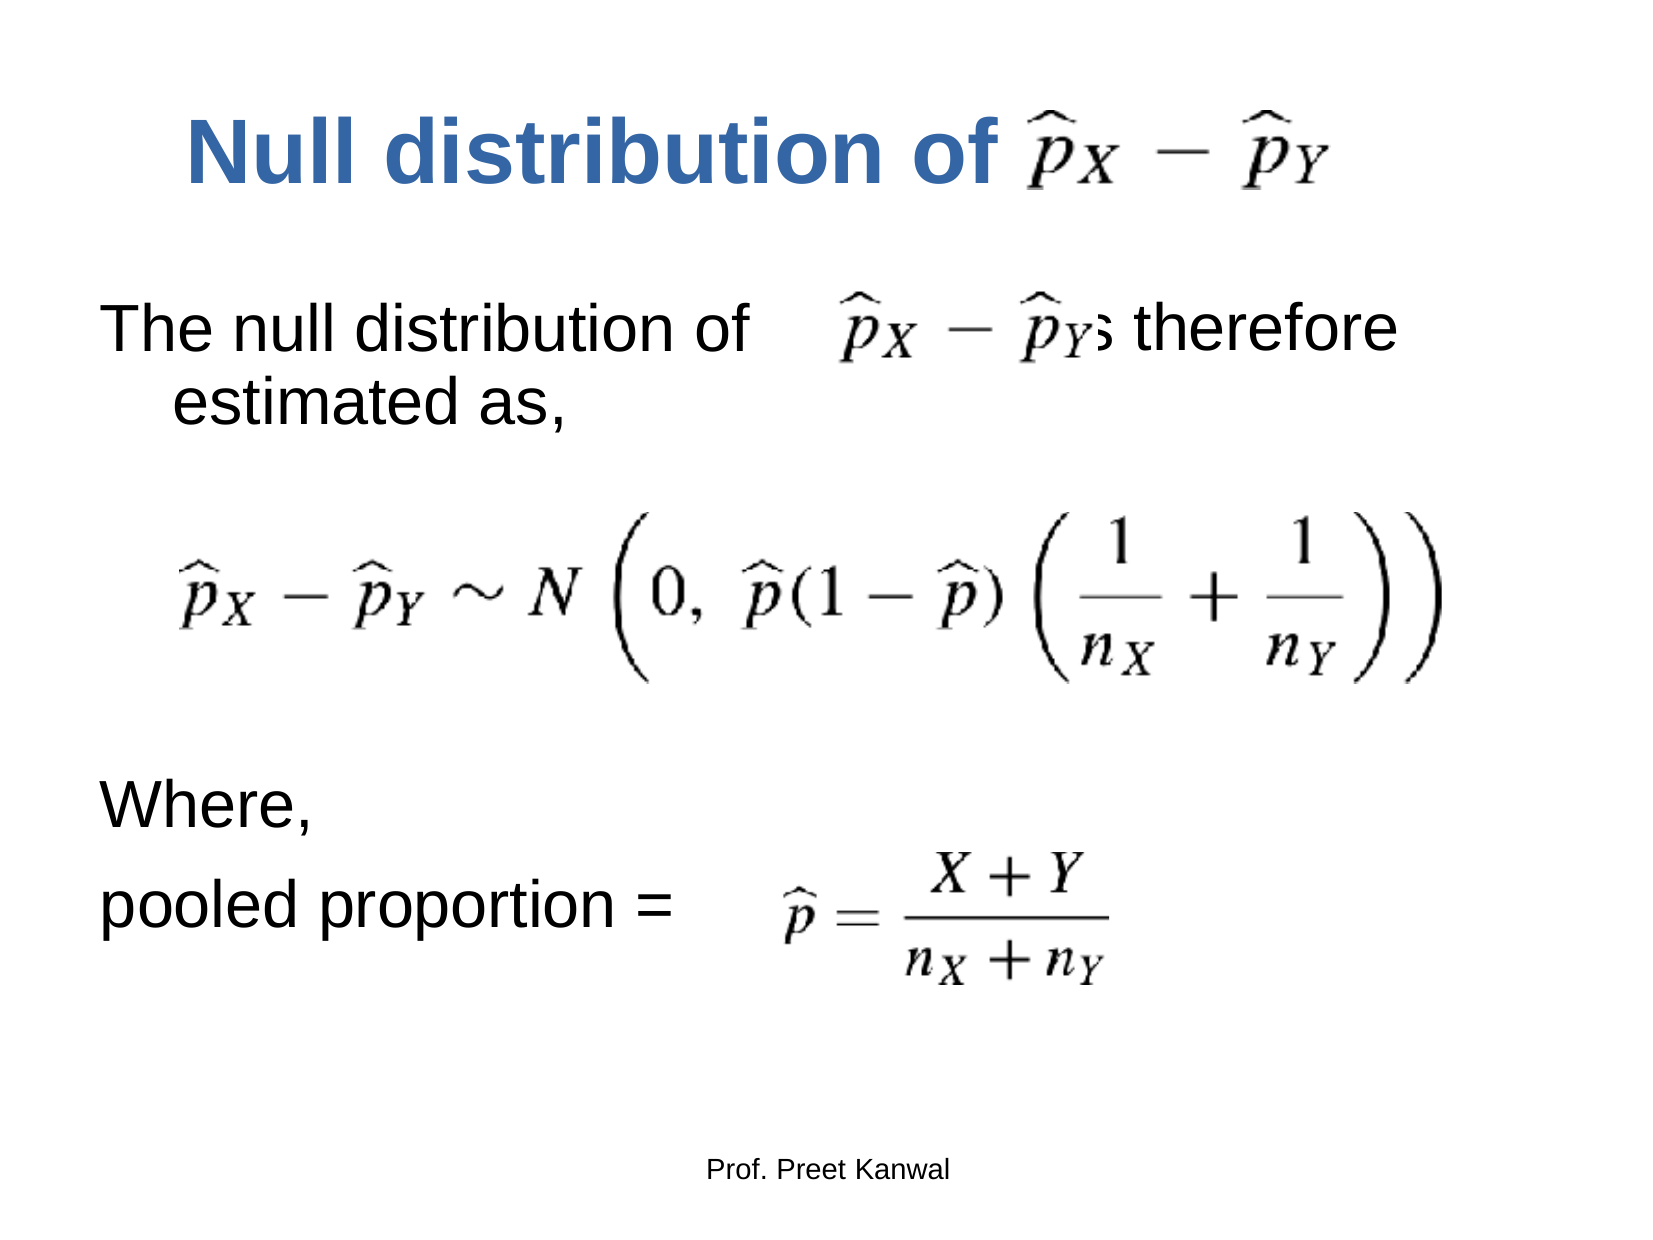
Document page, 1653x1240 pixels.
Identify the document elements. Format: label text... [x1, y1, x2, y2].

text_box [820, 277, 1098, 373]
text_box [179, 512, 1442, 684]
text_box [1026, 110, 1331, 190]
title Null distribution of [183, 89, 1002, 299]
text_box Prof. Preet Kanwal [704, 1154, 952, 1186]
text_box [782, 852, 1110, 985]
text_box The null distribution of estimated as, [97, 281, 755, 438]
text_box Where, pooled proportion = [97, 738, 679, 941]
text_box s therefore [1098, 281, 1403, 364]
